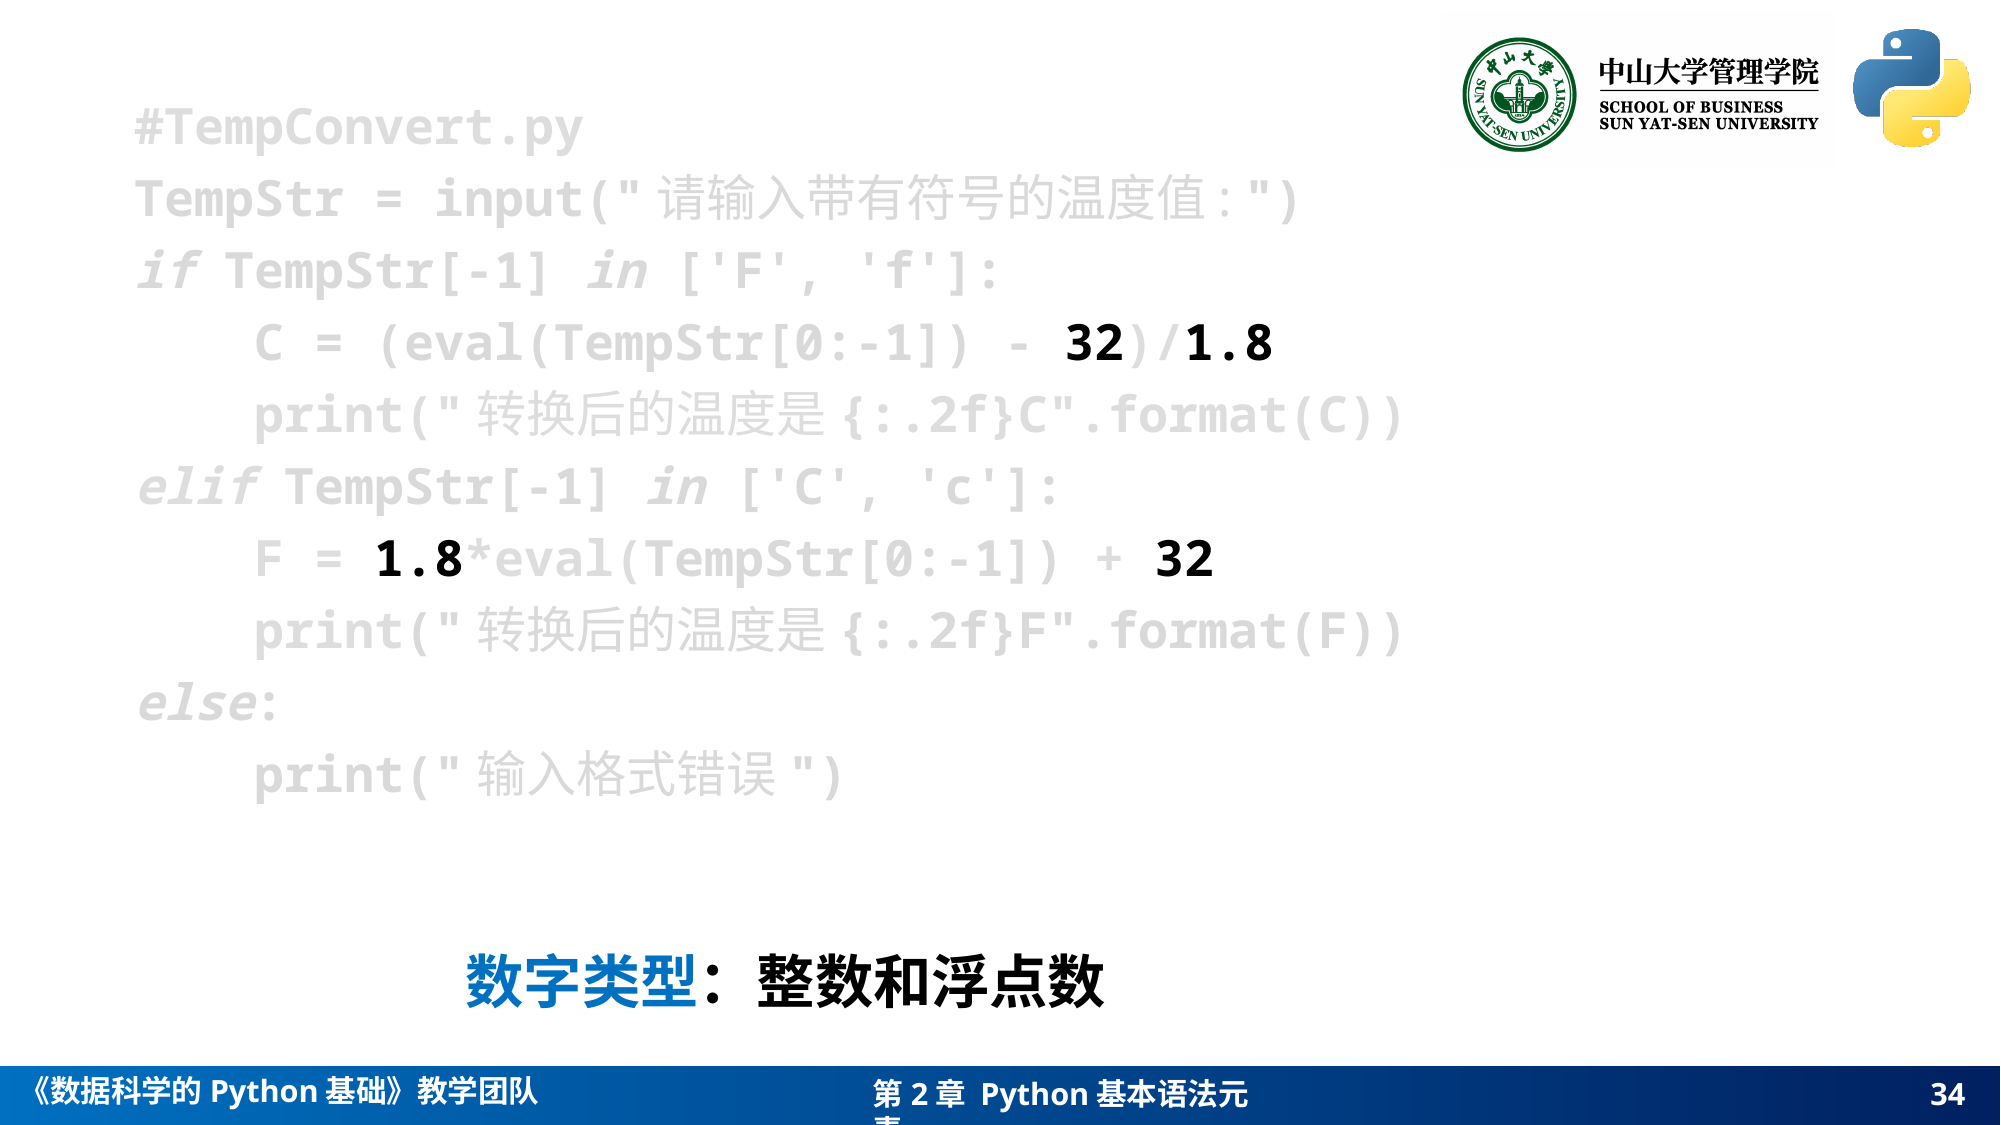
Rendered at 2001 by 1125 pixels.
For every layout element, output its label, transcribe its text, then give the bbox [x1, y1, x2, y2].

picture [1441, 11, 1835, 169]
picture [1852, 29, 1971, 147]
text_box 数字类型：整数和浮点数 [450, 937, 1122, 1023]
text_box #TempConvert.py TempStr = input("请输入带有符号的温度值: ") if TempStr[-1] in ['F', 'f']: C = (eval(TempStr[0:-1]) - 32)/1.8 print("转换后的温度是{:.2f}C".format(C)) elif TempStr[-1] in ['C', 'c']: F = 1.8*eval(TempStr[0:-1]) + 32 print("转换后的温度是{:.2f}F".format(F)) else: print("输入格式错误") [119, 38, 1432, 846]
